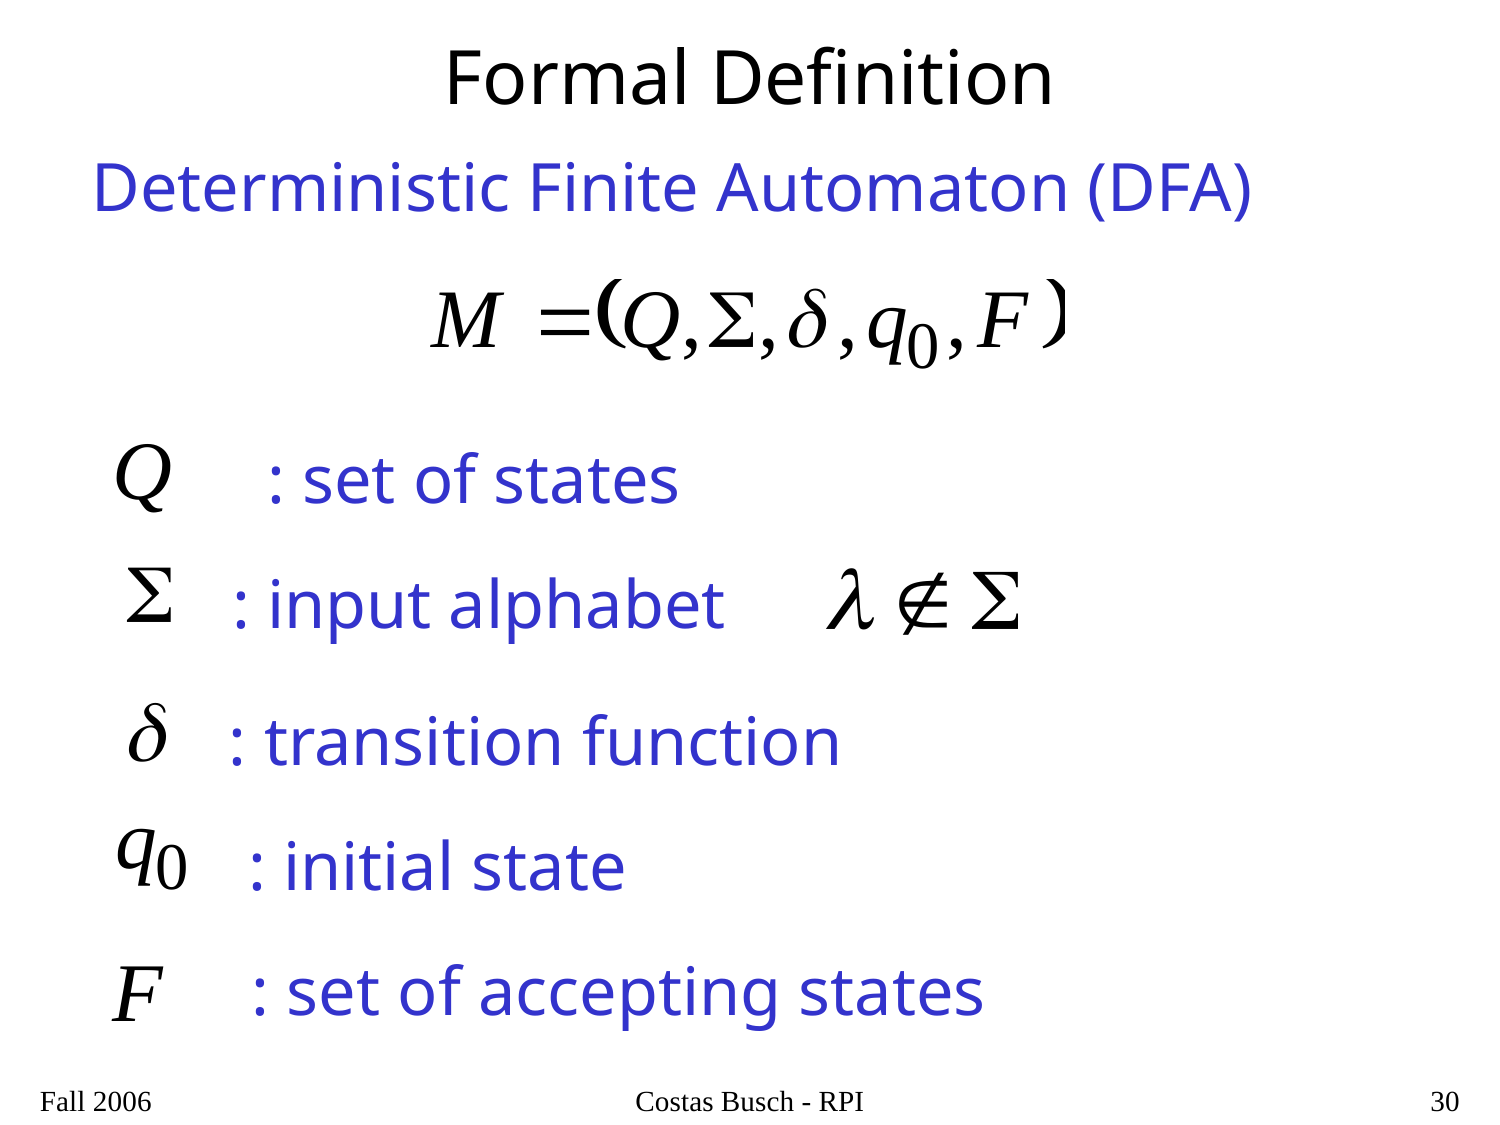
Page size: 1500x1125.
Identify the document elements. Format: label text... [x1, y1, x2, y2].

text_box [812, 549, 1038, 652]
slide_number 30 [1162, 1074, 1475, 1125]
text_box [124, 699, 180, 769]
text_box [112, 437, 177, 523]
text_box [112, 799, 192, 896]
text_box : set of accepting states [236, 941, 1002, 1037]
list Deterministic Finite Automaton (DFA) [24, 137, 1475, 1038]
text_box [124, 562, 179, 627]
title Formal Definition [24, 24, 1475, 125]
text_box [107, 961, 174, 1026]
text_box : initial state [233, 816, 643, 912]
text_box : transition function [214, 691, 859, 787]
text_box : set of states [252, 429, 697, 524]
slide_number Fall 2006 [24, 1074, 338, 1125]
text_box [427, 279, 1065, 375]
text_box : input alphabet [217, 554, 742, 649]
footer Costas Busch - RPI [512, 1074, 988, 1125]
